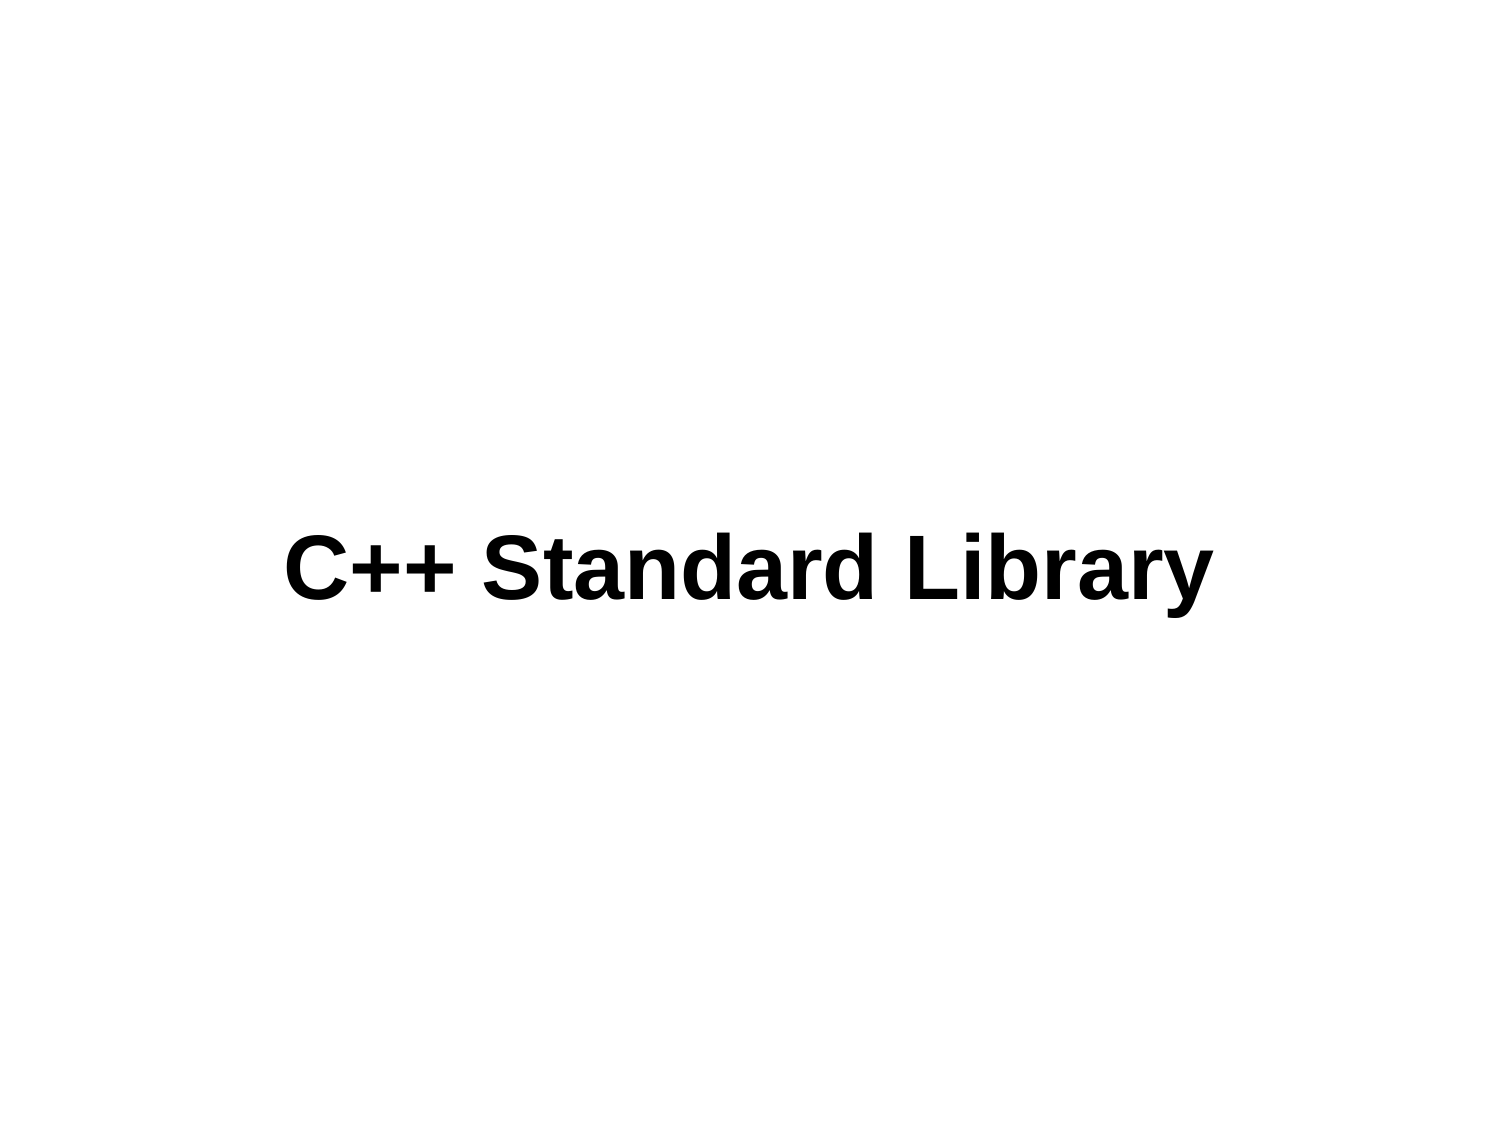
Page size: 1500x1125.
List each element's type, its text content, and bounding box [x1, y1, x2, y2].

title C++ Standard Library [112, 441, 1388, 683]
